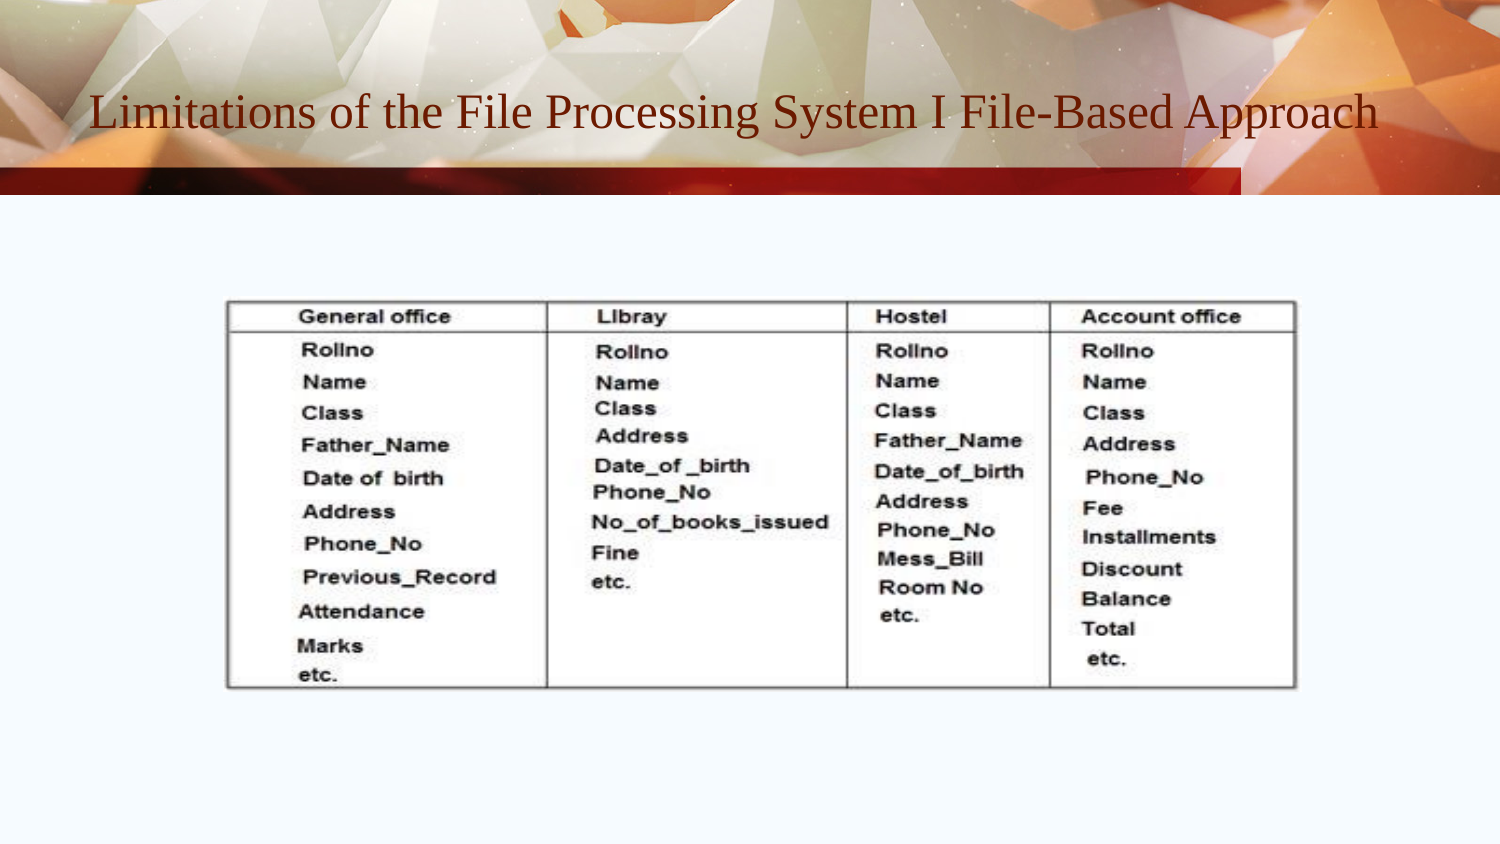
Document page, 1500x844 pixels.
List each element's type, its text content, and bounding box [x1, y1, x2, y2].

picture [0, 0, 1500, 844]
title Limitations of the File Processing System I File-Based Approach [73, 46, 1427, 172]
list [223, 296, 1302, 692]
